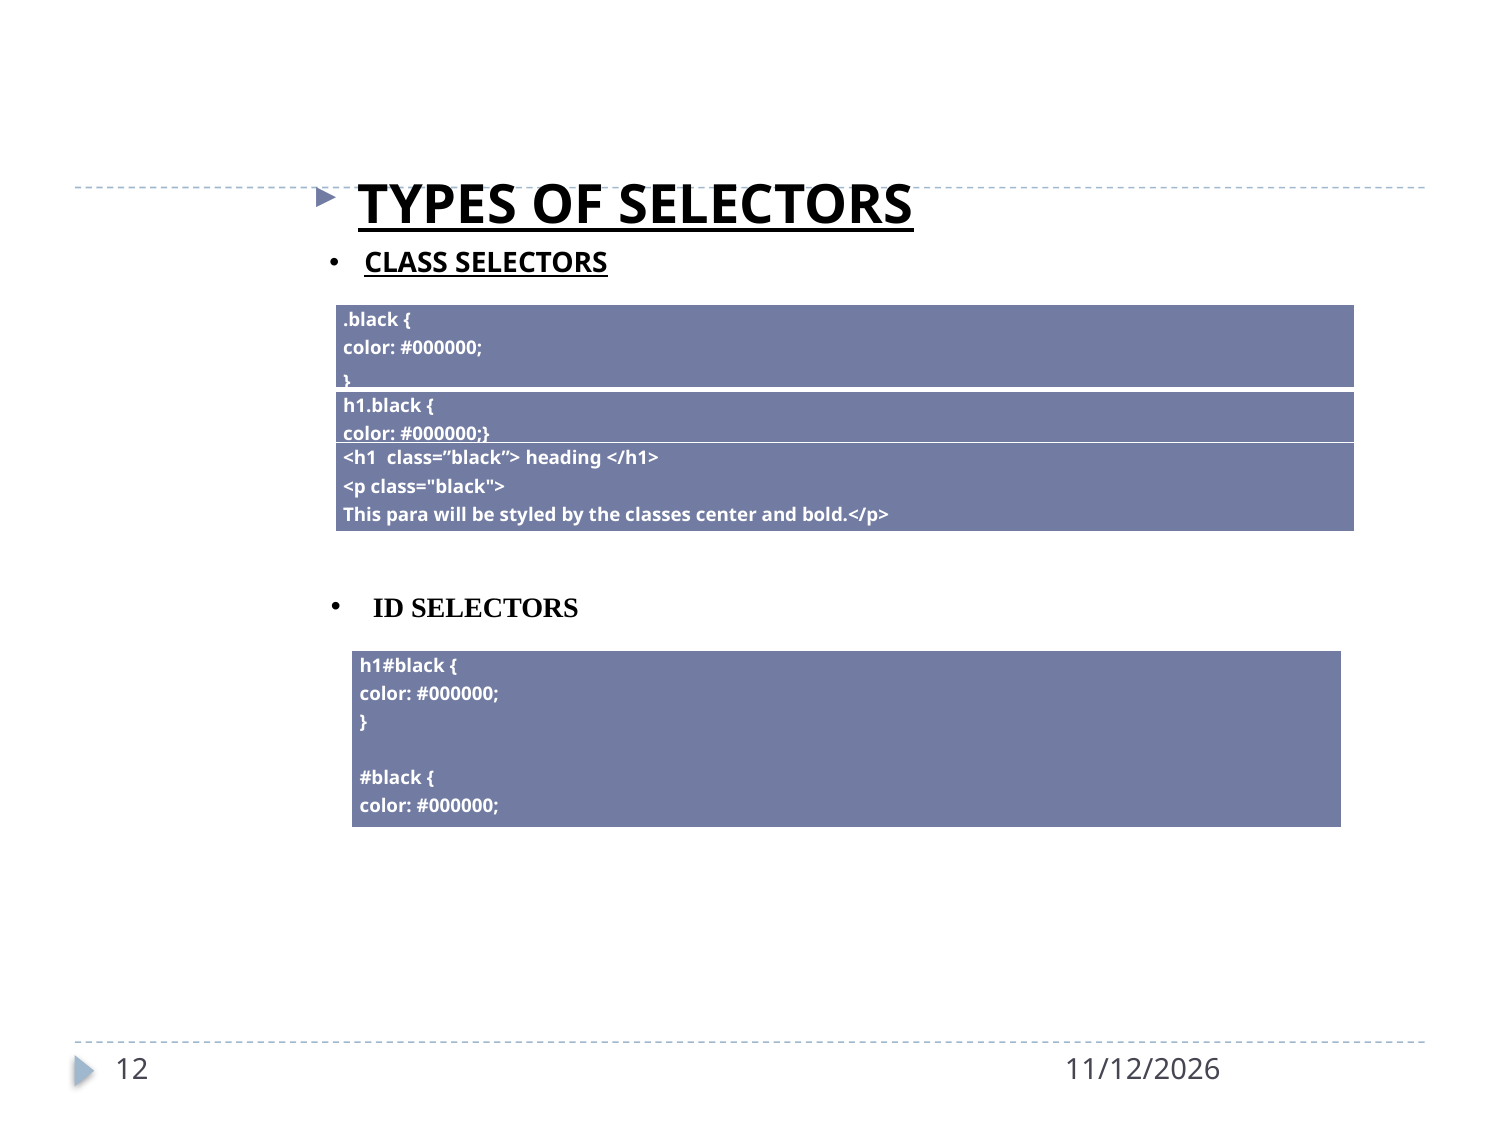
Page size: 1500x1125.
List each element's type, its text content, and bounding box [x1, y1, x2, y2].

table_cell <h1 class=”black”> heading </h1> <p class="black"> This para will be styled by the classes center and bold.</p> [336, 443, 1354, 531]
table_header .black { color: #000000; } [336, 305, 1354, 387]
text_box CLASS SELECTORS [314, 237, 623, 286]
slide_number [1050, 1042, 1426, 1103]
text_box ID SELECTORS [316, 578, 601, 630]
table_header h1#black { color: #000000; } #black { color: #000000; } [352, 651, 1341, 827]
table_cell h1.black { color: #000000;} [336, 392, 1354, 442]
list TYPES OF SELECTORS [297, 162, 1395, 627]
slide_number 12 [100, 1042, 426, 1103]
